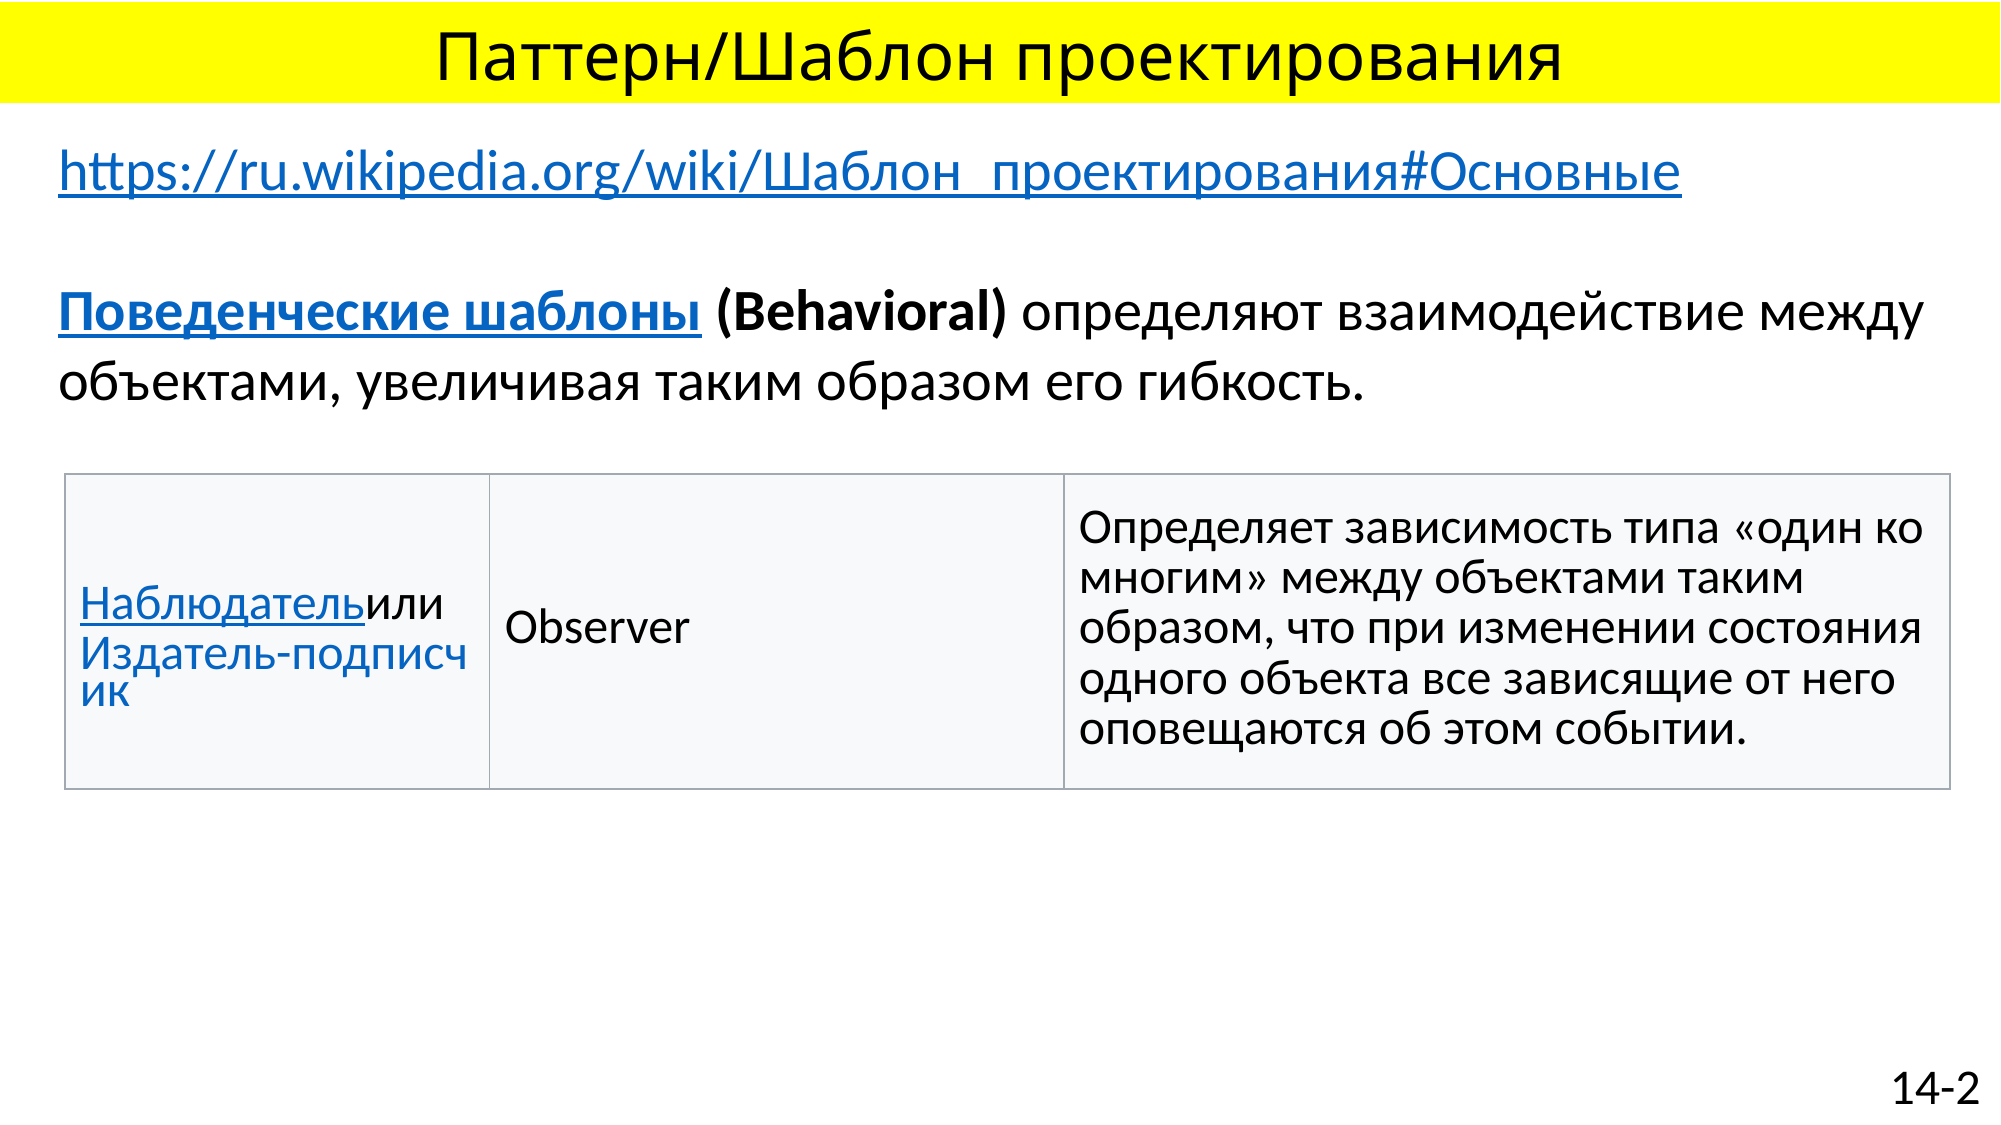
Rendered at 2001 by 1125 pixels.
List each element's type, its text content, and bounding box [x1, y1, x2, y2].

table_header Наблюдательили Издатель-подписчик [66, 475, 489, 788]
text_box https://ru.wikipedia.org/wiki/Шаблон_проектирования#Основные Поведенческие шаблоны (Behavioral) определяют взаимодействие между объектами, увеличивая таким образом его гибкость. [43, 124, 1950, 560]
table_header Определяет зависимость типа «один ко многим» между объектами таким образом, что при изменении состояния одного объекта все зависящие от него оповещаются об этом событии. [1065, 475, 1949, 788]
title Паттерн/Шаблон проектирования [0, 2, 2000, 103]
text_box 14-2 [1729, 1047, 1996, 1123]
table_header Observer [490, 475, 1063, 788]
